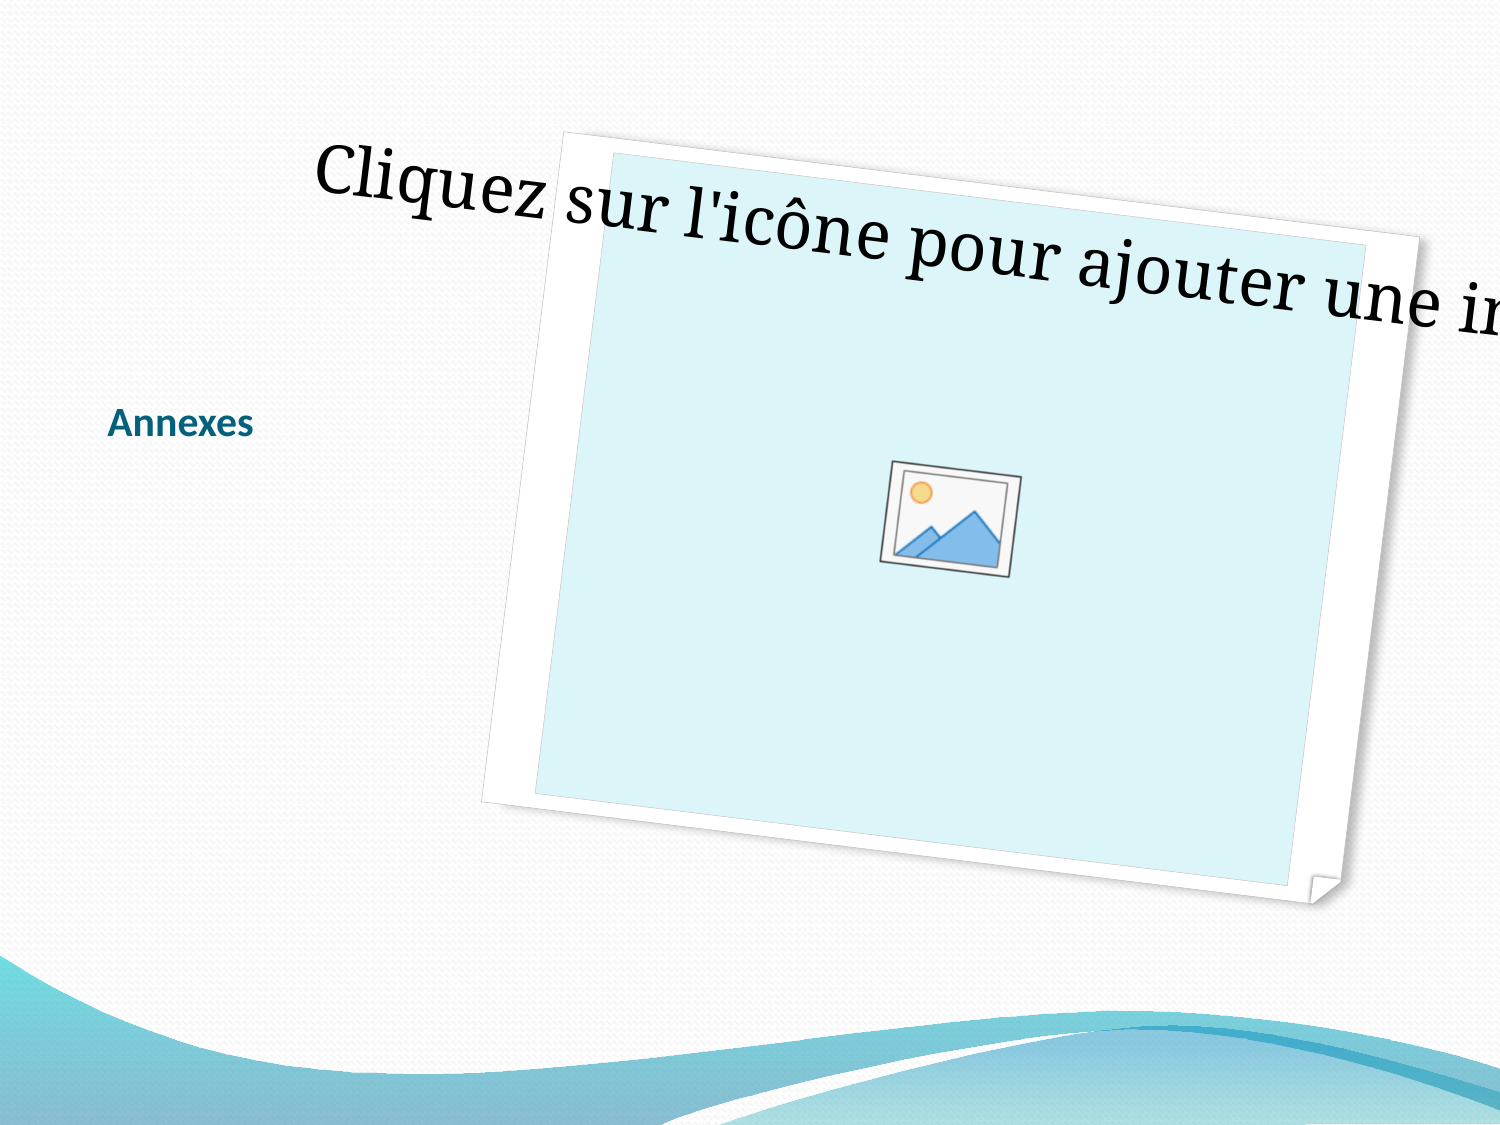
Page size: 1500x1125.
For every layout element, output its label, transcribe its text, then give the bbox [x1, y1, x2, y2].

picture [571, 196, 1330, 842]
title Annexes [99, 193, 463, 453]
